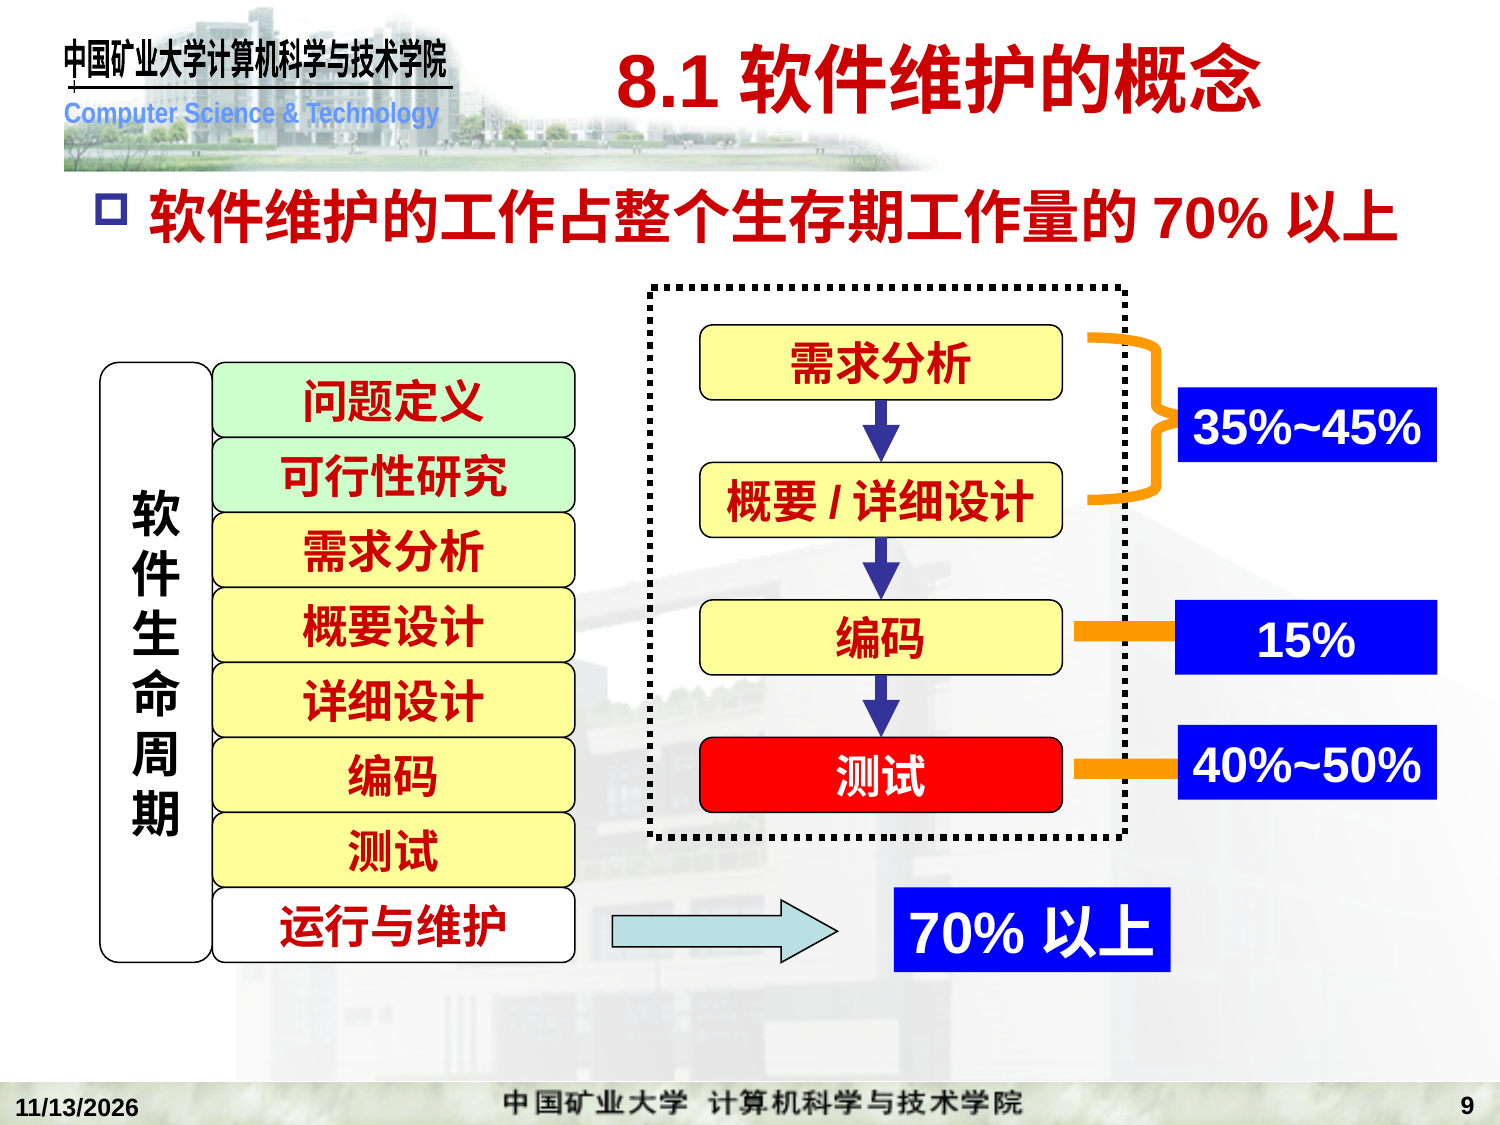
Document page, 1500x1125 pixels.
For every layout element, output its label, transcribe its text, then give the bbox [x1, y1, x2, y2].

text_box 编码 [699, 599, 1063, 675]
text_box 70%以上 [893, 887, 1171, 973]
text_box 40%~50% [1177, 724, 1437, 800]
text_box 测试 [699, 737, 1063, 813]
text_box 概要/详细设计 [699, 462, 1063, 538]
text_box 可行性研究 [212, 437, 575, 512]
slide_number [0, 1083, 313, 1125]
text_box [612, 900, 838, 963]
text_box 运行与维护 [212, 887, 575, 963]
text_box [1087, 337, 1177, 500]
text_box 35%~45% [1177, 387, 1437, 463]
text_box 概要设计 [212, 587, 575, 662]
list 软件维护的工作占整个生存期工作量的70%以上 [76, 172, 1428, 1006]
text_box [650, 287, 1125, 838]
picture [68, 51, 73, 59]
picture [64, 0, 954, 175]
picture [0, 1082, 1364, 1125]
slide_number 9 [1364, 1082, 1500, 1125]
title 8.1软件维护的概念 [478, 14, 1402, 141]
text_box 问题定义 [212, 362, 575, 437]
text_box 软 件 生 命 周 期 [99, 362, 213, 963]
text_box 测试 [212, 812, 575, 887]
text_box 编码 [212, 737, 575, 812]
text_box 详细设计 [212, 662, 575, 737]
text_box [1074, 621, 1175, 641]
text_box 15% [1175, 599, 1438, 675]
text_box 需求分析 [212, 512, 575, 587]
text_box [1074, 759, 1177, 779]
